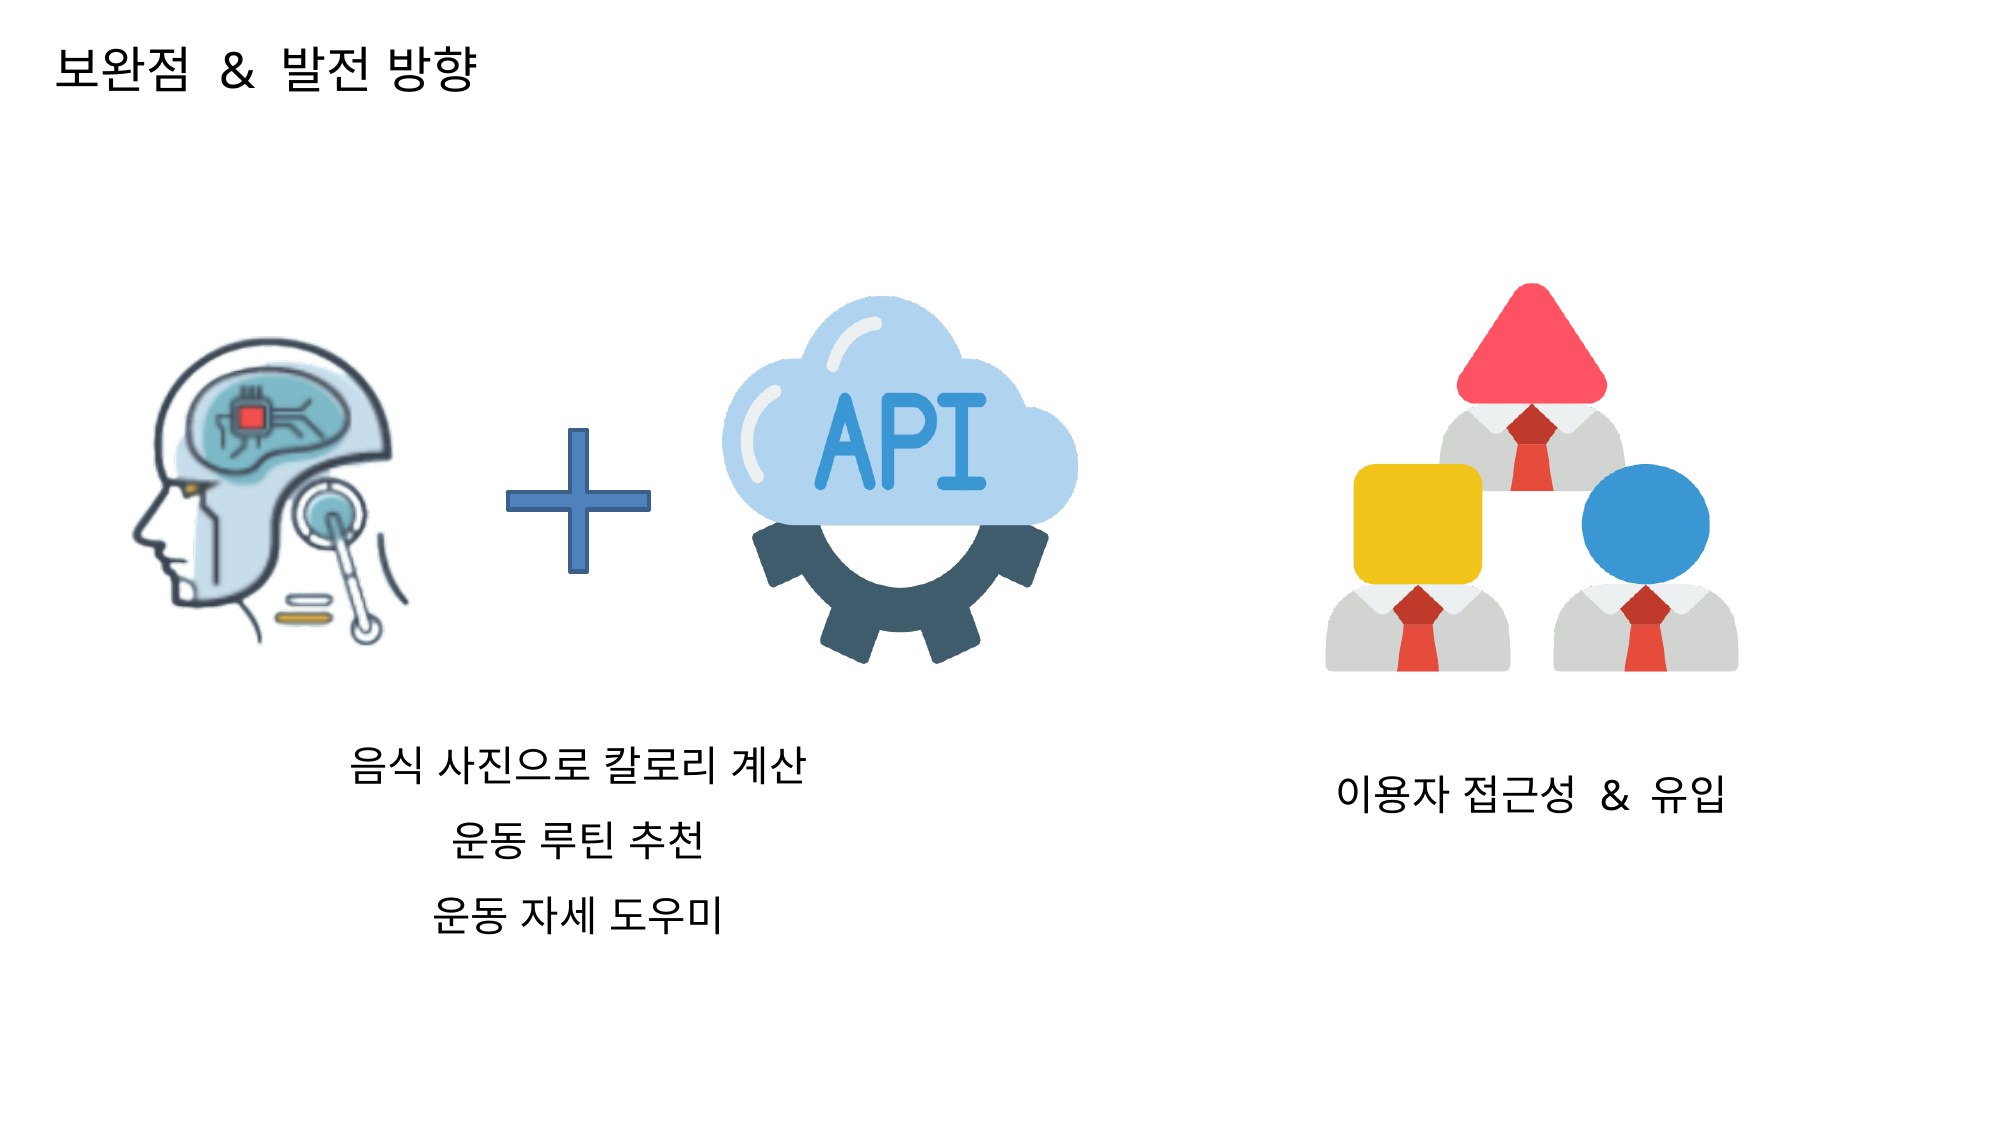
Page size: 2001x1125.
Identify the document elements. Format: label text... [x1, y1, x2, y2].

text_box 음식 사진으로 칼로리 계산 운동 루틴 추천 운동 자세 도우미 [265, 707, 892, 948]
picture [111, 275, 526, 679]
picture [722, 278, 1078, 681]
text_box 이용자 접근성 & 유입 [1218, 736, 1845, 917]
picture [1318, 275, 1745, 679]
text_box [530, 428, 651, 574]
title 보완점 & 발전 방향 [0, 0, 1800, 138]
